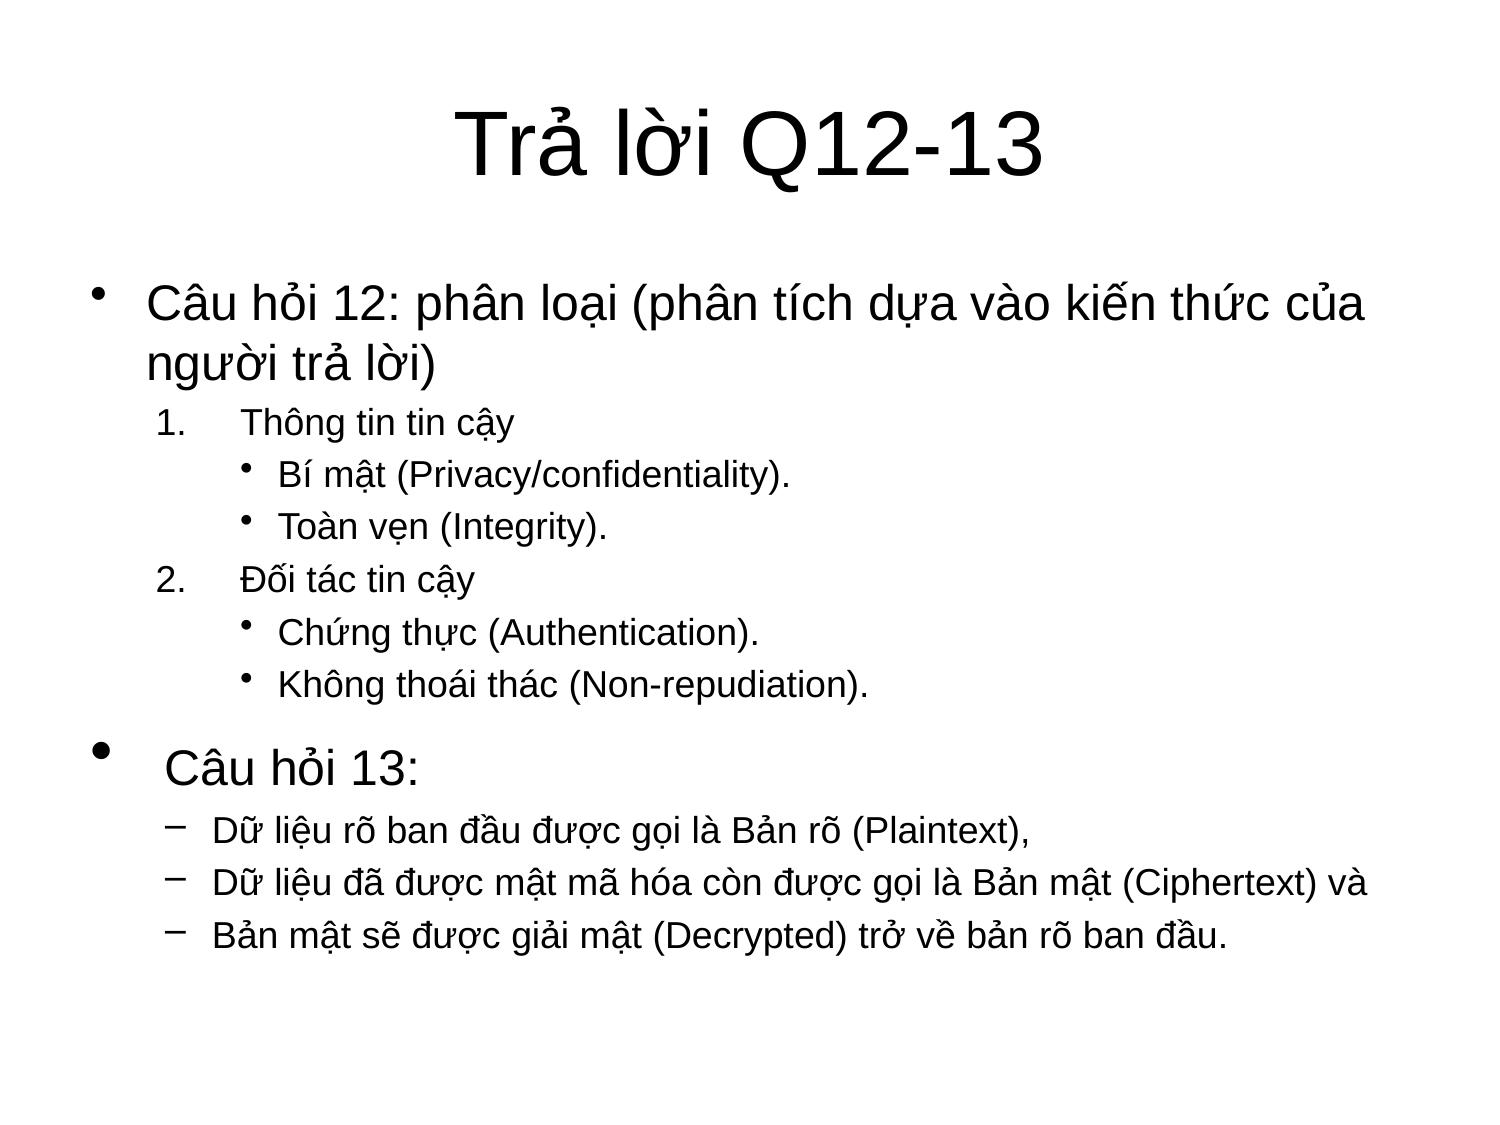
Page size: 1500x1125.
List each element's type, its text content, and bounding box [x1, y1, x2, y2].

list Câu hỏi 12: phân loại (phân tích dựa vào kiến thức của người trả lời) Thông tin tin cậy Bí mật (Privacy/confidentiality). Toàn vẹn (Integrity). Đối tác tin cậy Chứng thực (Authentication). Không thoái thác (Non-repudiation). Câu hỏi 13: Dữ liệu rõ ban đầu được gọi là Bản rõ (Plaintext), Dữ liệu đã được mật mã hóa còn được gọi là Bản mật (Ciphertext) và Bản mật sẽ được giải mật (Decrypted) trở về bản rõ ban đầu. [75, 262, 1425, 1005]
title Trả lời Q12-13 [75, 45, 1425, 233]
